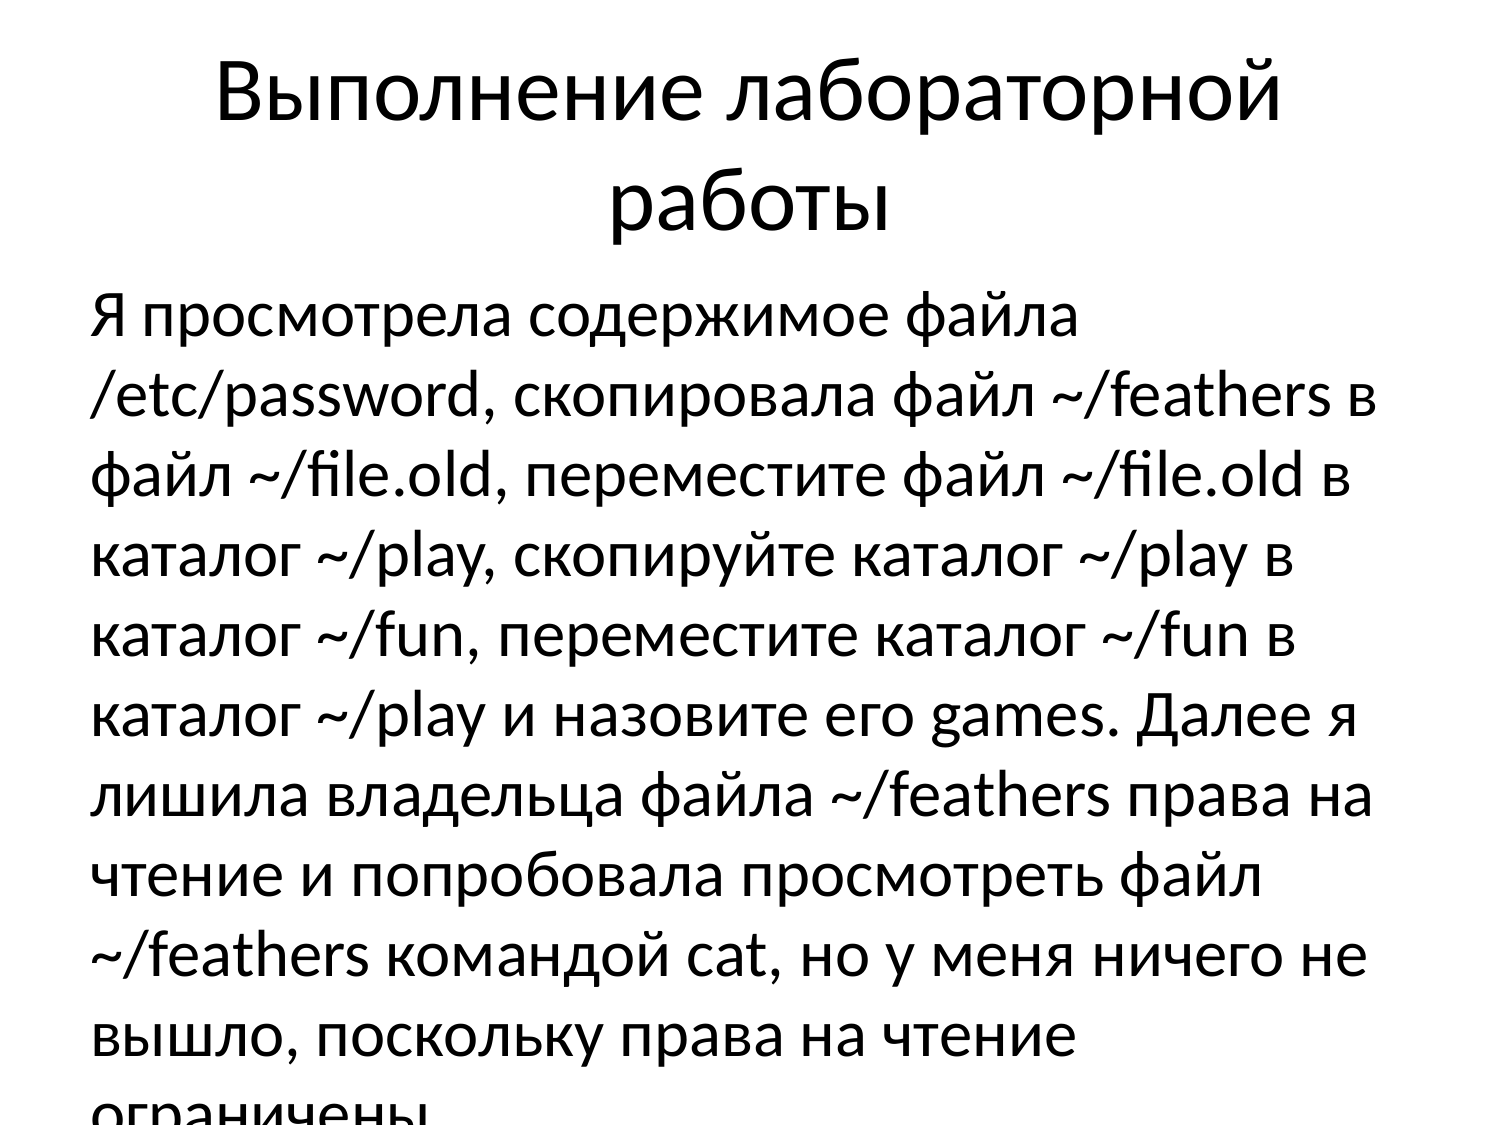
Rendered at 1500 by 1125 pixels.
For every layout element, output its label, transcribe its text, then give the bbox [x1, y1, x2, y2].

list Я просмотрела содержимое файла /etc/password, скопировала файл ~/feathers в файл ~/file.old, переместите файл ~/file.old в каталог ~/play, скопируйте каталог ~/play в каталог ~/fun, переместите каталог ~/fun в каталог ~/play и назовите его games. Далее я лишила владельца файла ~/feathers права на чтение и попробовала просмотреть файл ~/feathers командой cat, но у меня ничего не вышло, поскольку права на чтение ограничены. [75, 262, 1425, 1005]
title Выполнение лабораторной работы [75, 45, 1425, 233]
